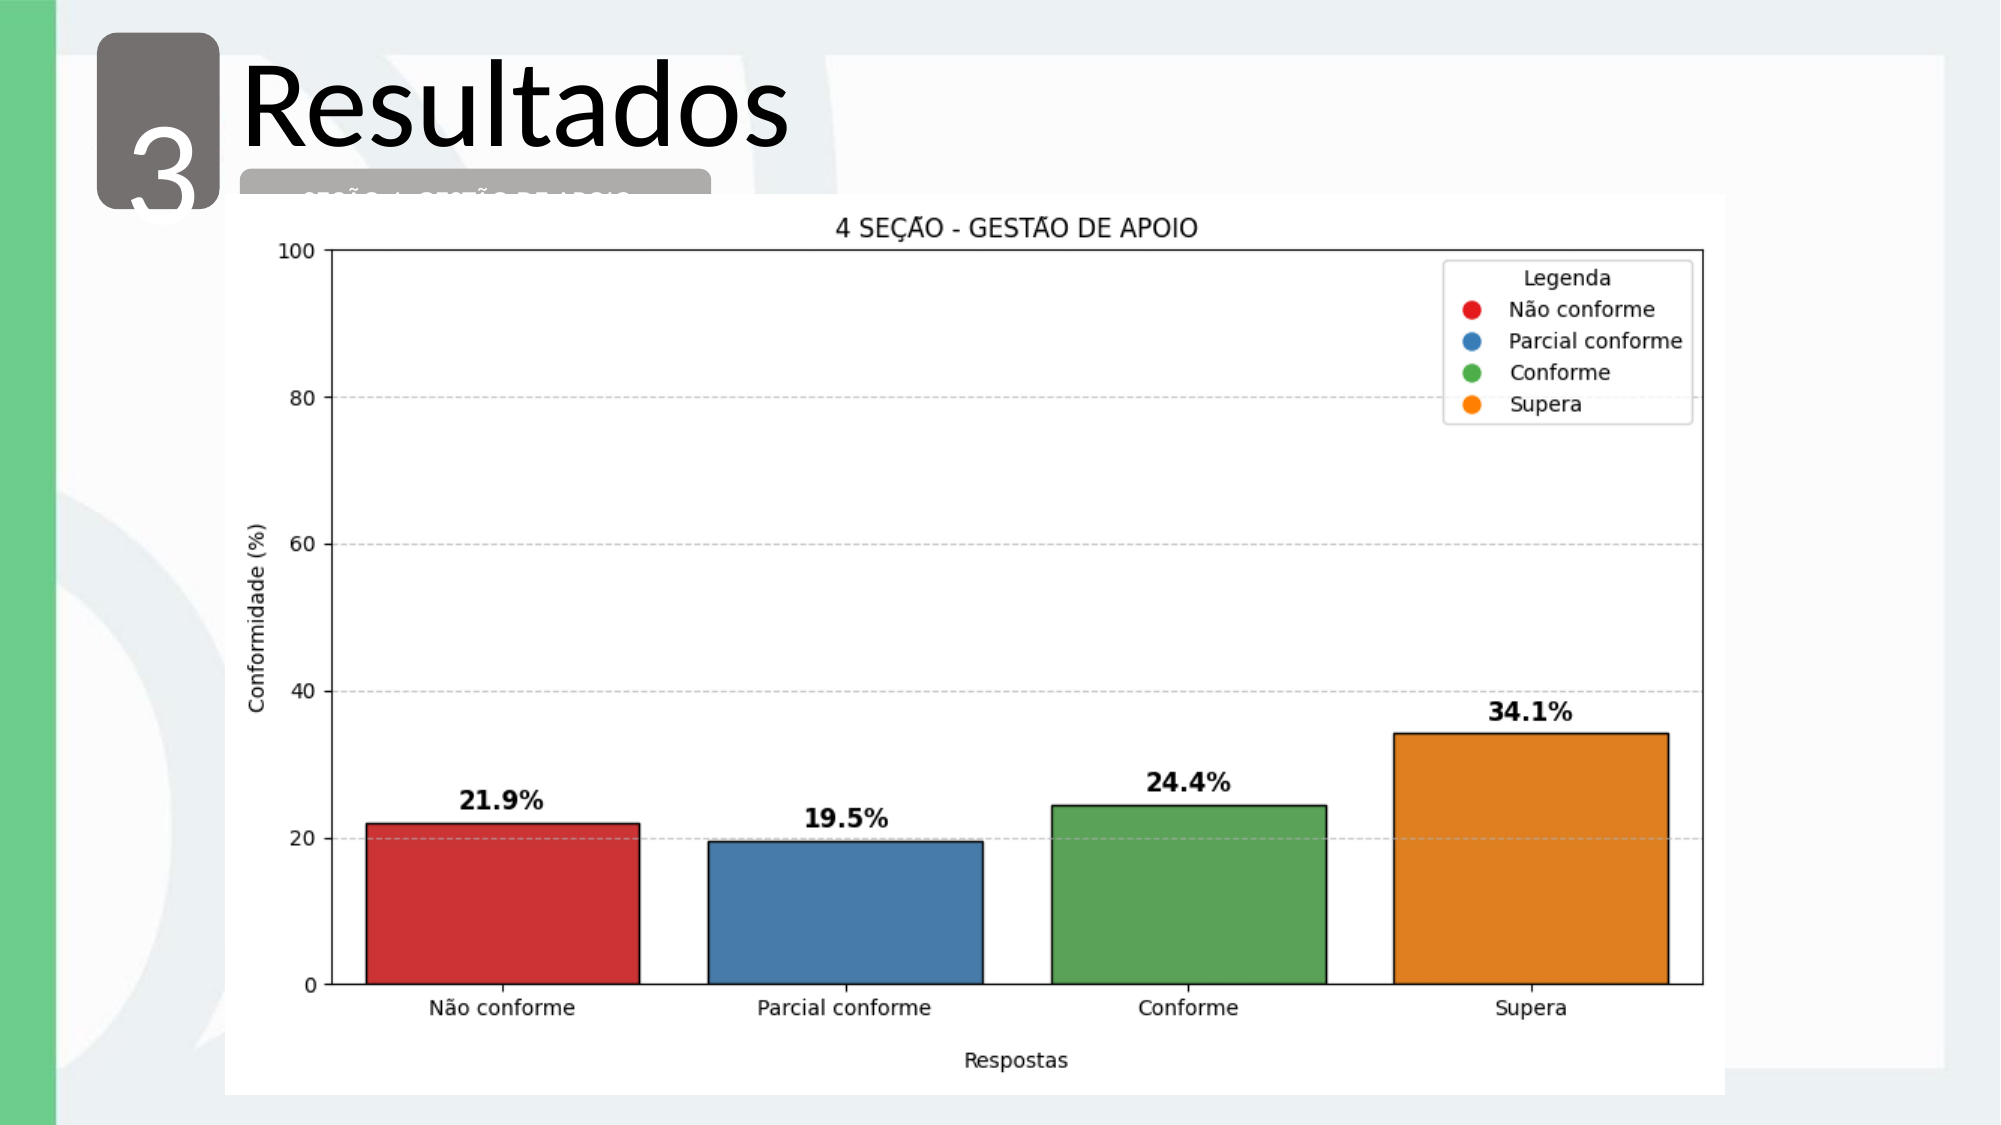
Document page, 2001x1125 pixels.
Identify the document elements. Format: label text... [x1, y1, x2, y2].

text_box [239, 168, 712, 193]
text_box Resultados [225, 13, 1045, 179]
picture [0, 0, 2001, 1125]
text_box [96, 32, 300, 265]
